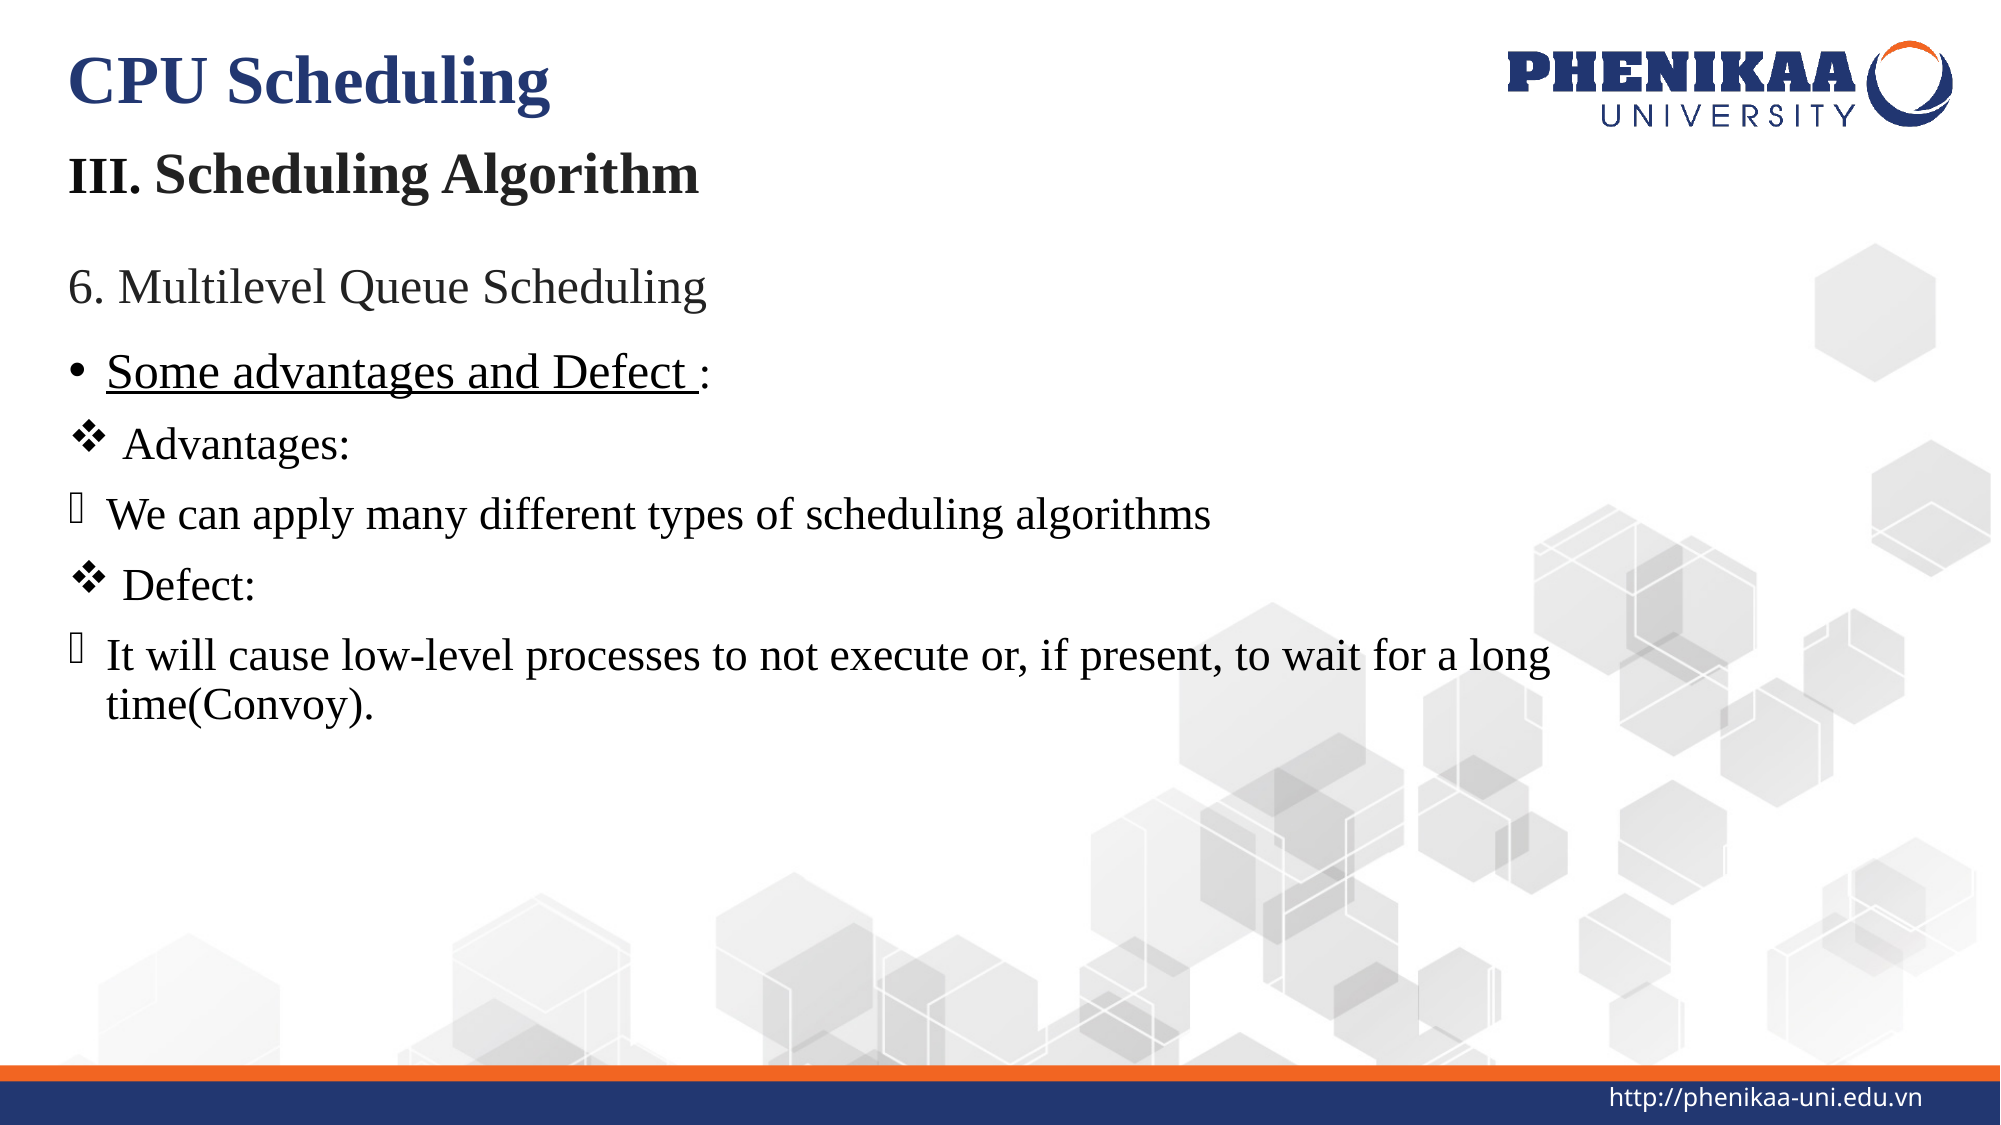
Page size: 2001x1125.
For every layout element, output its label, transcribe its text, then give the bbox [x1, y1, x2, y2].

text_box Some advantages and Defect : Advantages: We can apply many different types of scheduling algorithms Defect: It will cause low-level processes to not execute or, if present, to wait for a long time(Convoy). [54, 337, 1843, 945]
text_box III. Scheduling Algorithm [53, 128, 864, 213]
picture [0, 0, 2000, 1065]
title CPU Scheduling [53, 37, 1376, 128]
text_box 6. Multilevel Queue Scheduling [53, 241, 1842, 333]
